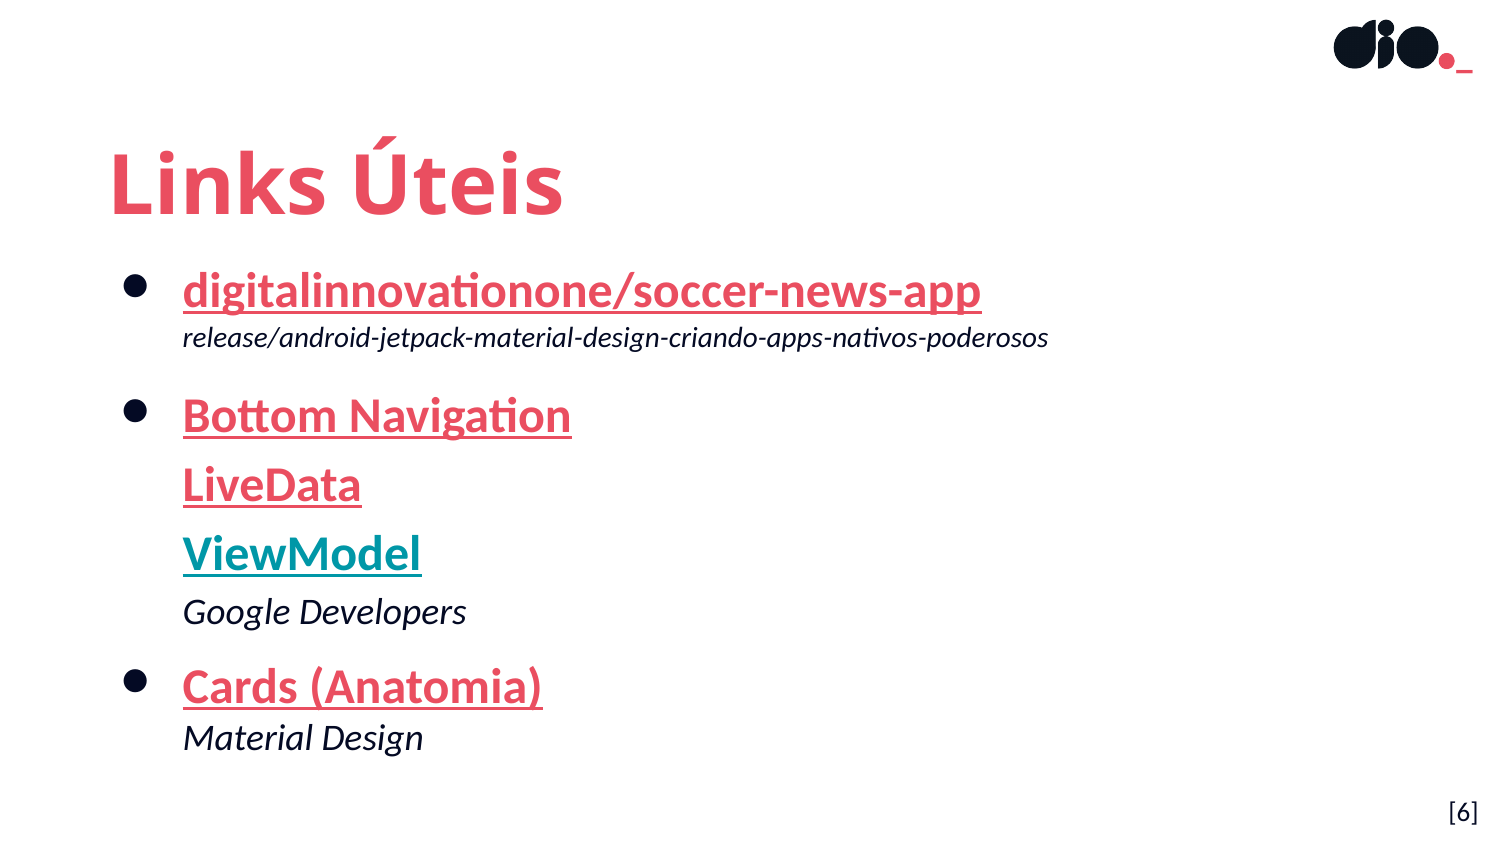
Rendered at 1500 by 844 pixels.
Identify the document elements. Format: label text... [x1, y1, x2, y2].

text_box digitalinnovationone/soccer-news-app release/android-jetpack-material-design-criando-apps-nativos-poderosos Bottom Navigation LiveData ViewModel Google Developers Cards (Anatomia) Material Design [92, 243, 1408, 780]
slide_number [‹#›] [1403, 779, 1494, 844]
picture [1333, 19, 1473, 74]
text_box Links Úteis [92, 104, 1408, 243]
